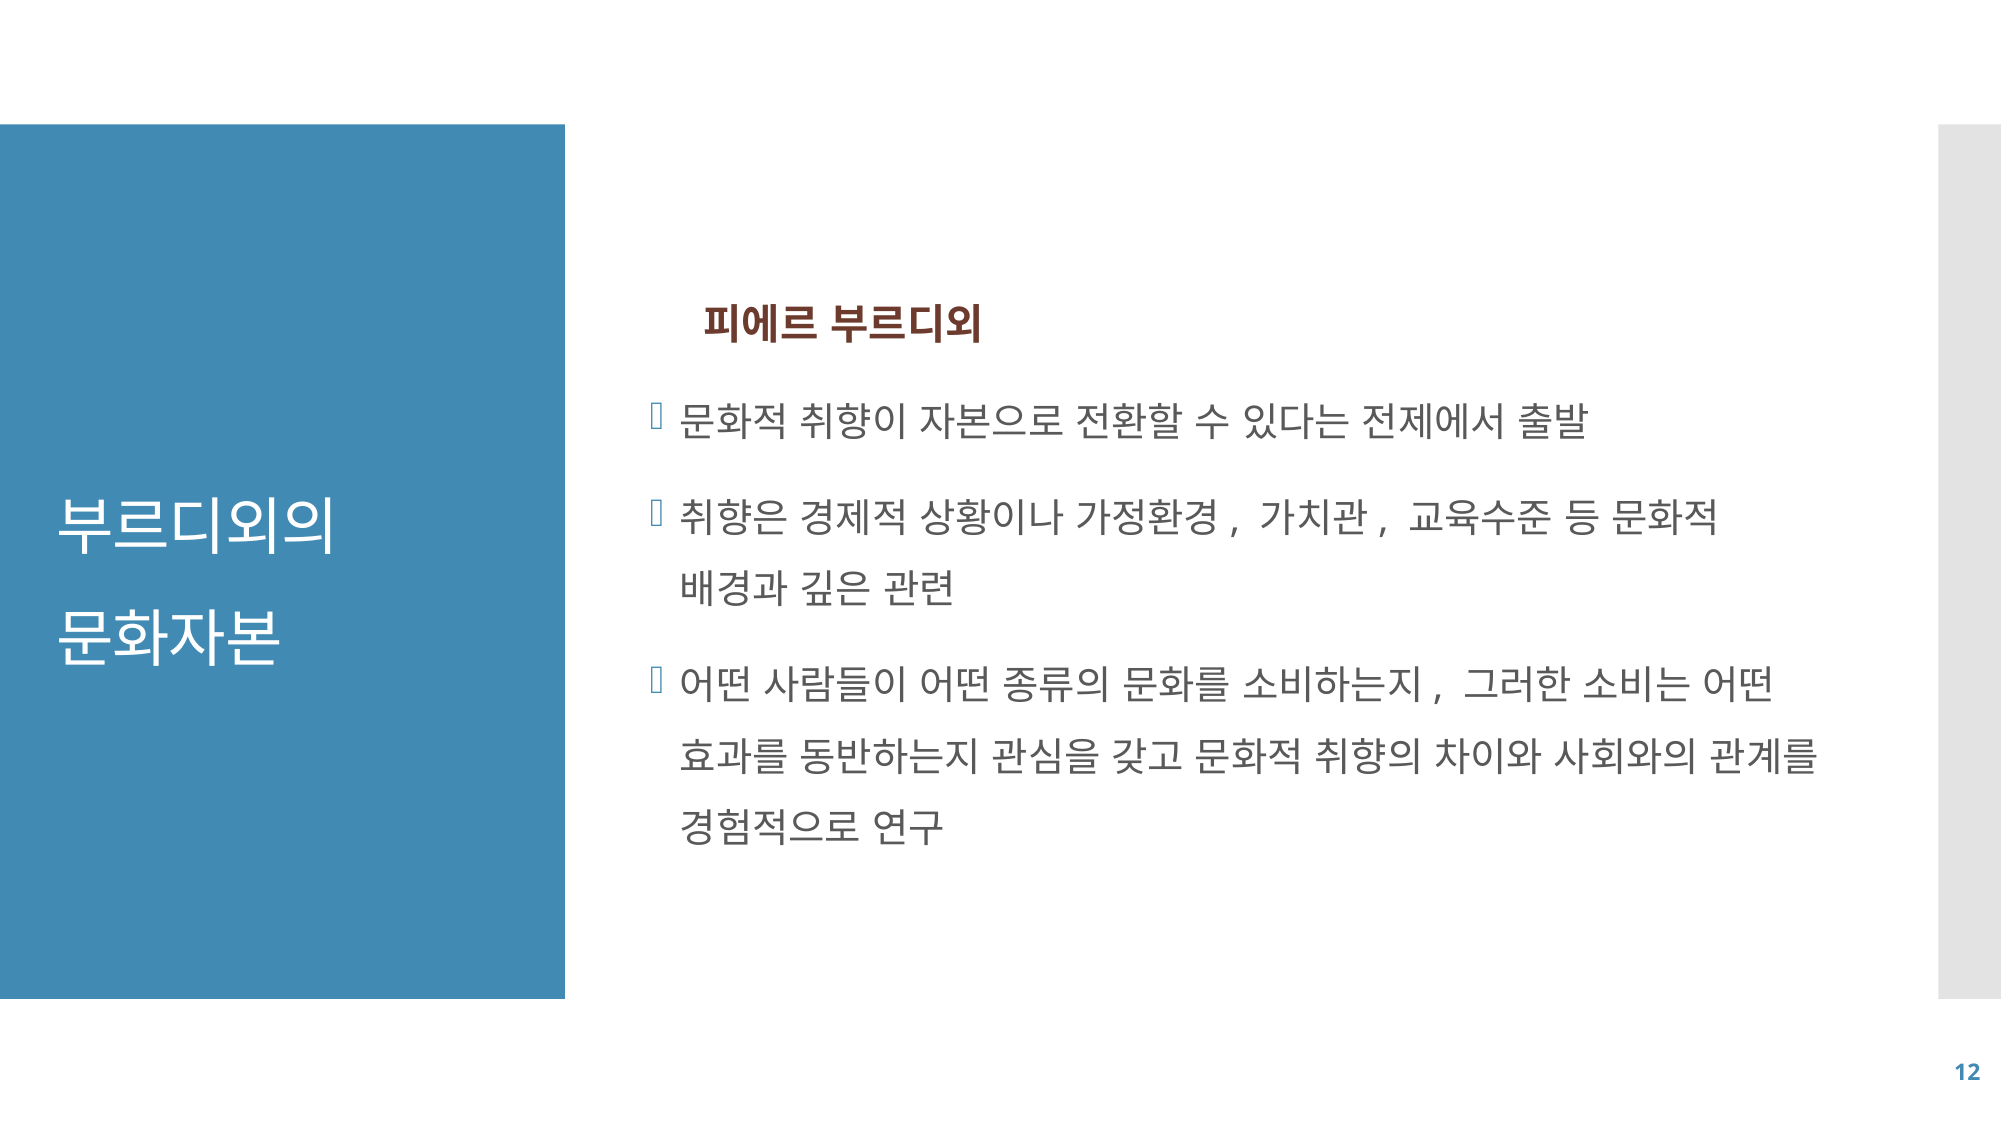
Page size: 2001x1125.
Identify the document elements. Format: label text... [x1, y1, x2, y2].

list 피에르 부르디외 문화적 취향이 자본으로 전환할 수 있다는 전제에서 출발 취향은 경제적 상황이나 가정환경, 가치관, 교육수준 등 문화적 배경과 깊은 관련 어떤 사람들이 어떤 종류의 문화를 소비하는지, 그러한 소비는 어떤 효과를 동반하는지 관심을 갖고 문화적 취향의 차이와 사회와의 관계를 경험적으로 연구 [634, 141, 1835, 982]
slide_number 12 [1744, 1042, 1996, 1103]
title 부르디외의 문화자본 [41, 184, 525, 940]
